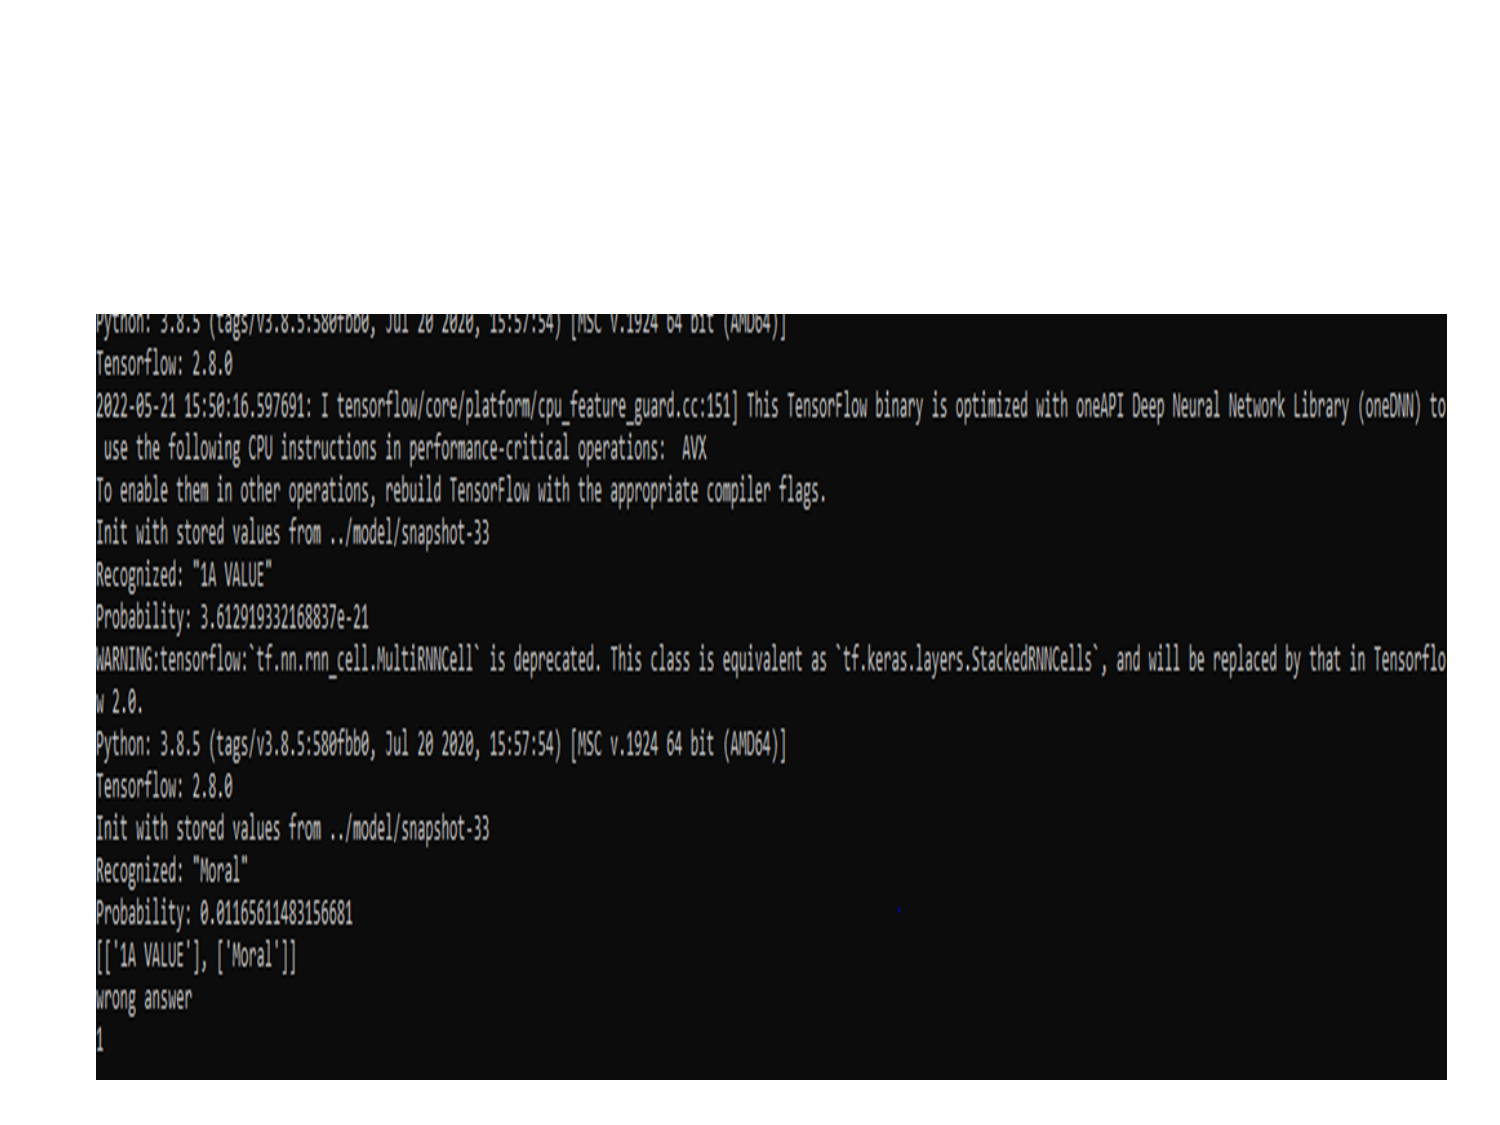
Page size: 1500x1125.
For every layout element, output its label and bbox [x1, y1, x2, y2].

list [96, 314, 1448, 1081]
